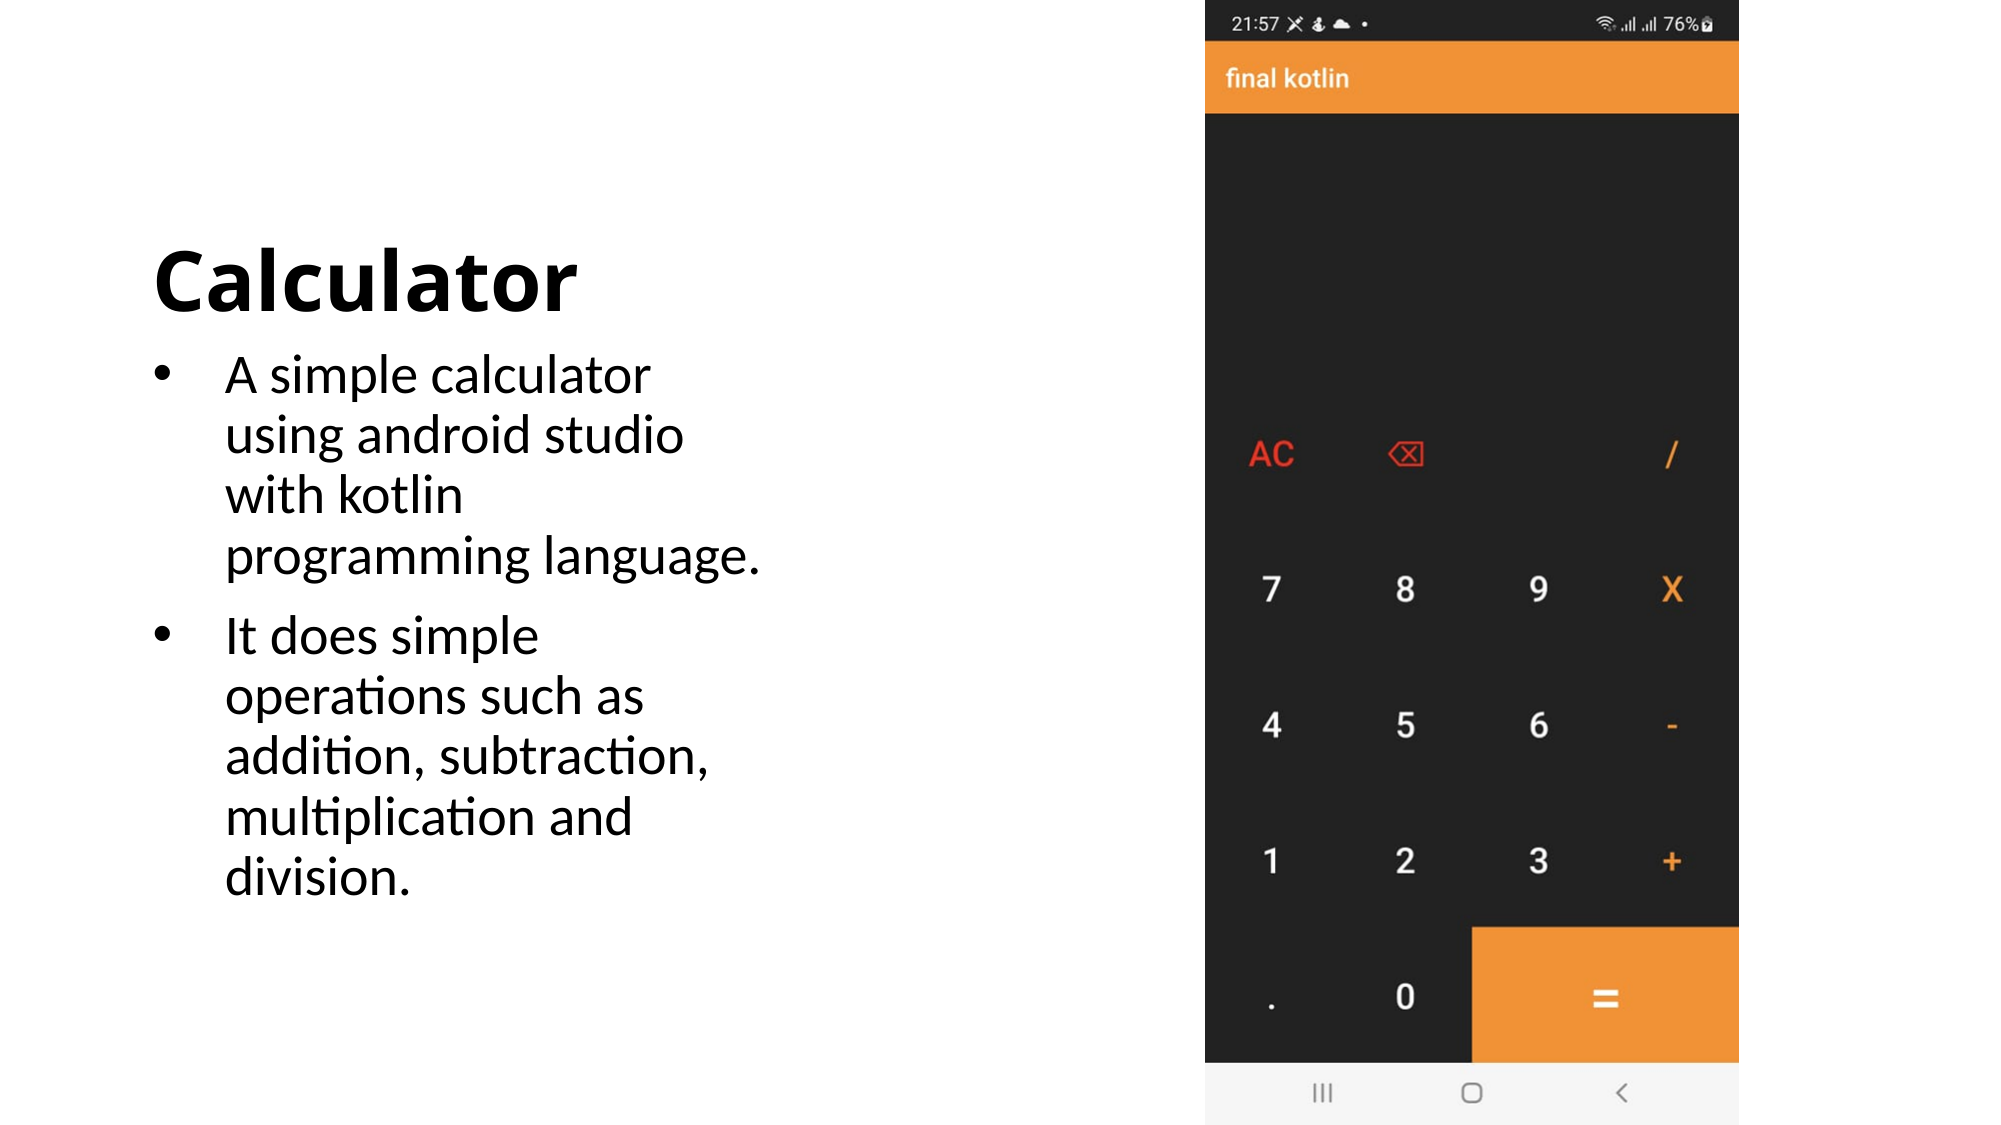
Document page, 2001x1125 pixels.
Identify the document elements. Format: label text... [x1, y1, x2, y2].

title Calculator [137, 75, 783, 337]
picture [1205, 0, 1739, 1125]
list A simple calculator using android studio with kotlin programming language. It does simple operations such as addition, subtraction, multiplication and division. [137, 337, 783, 963]
